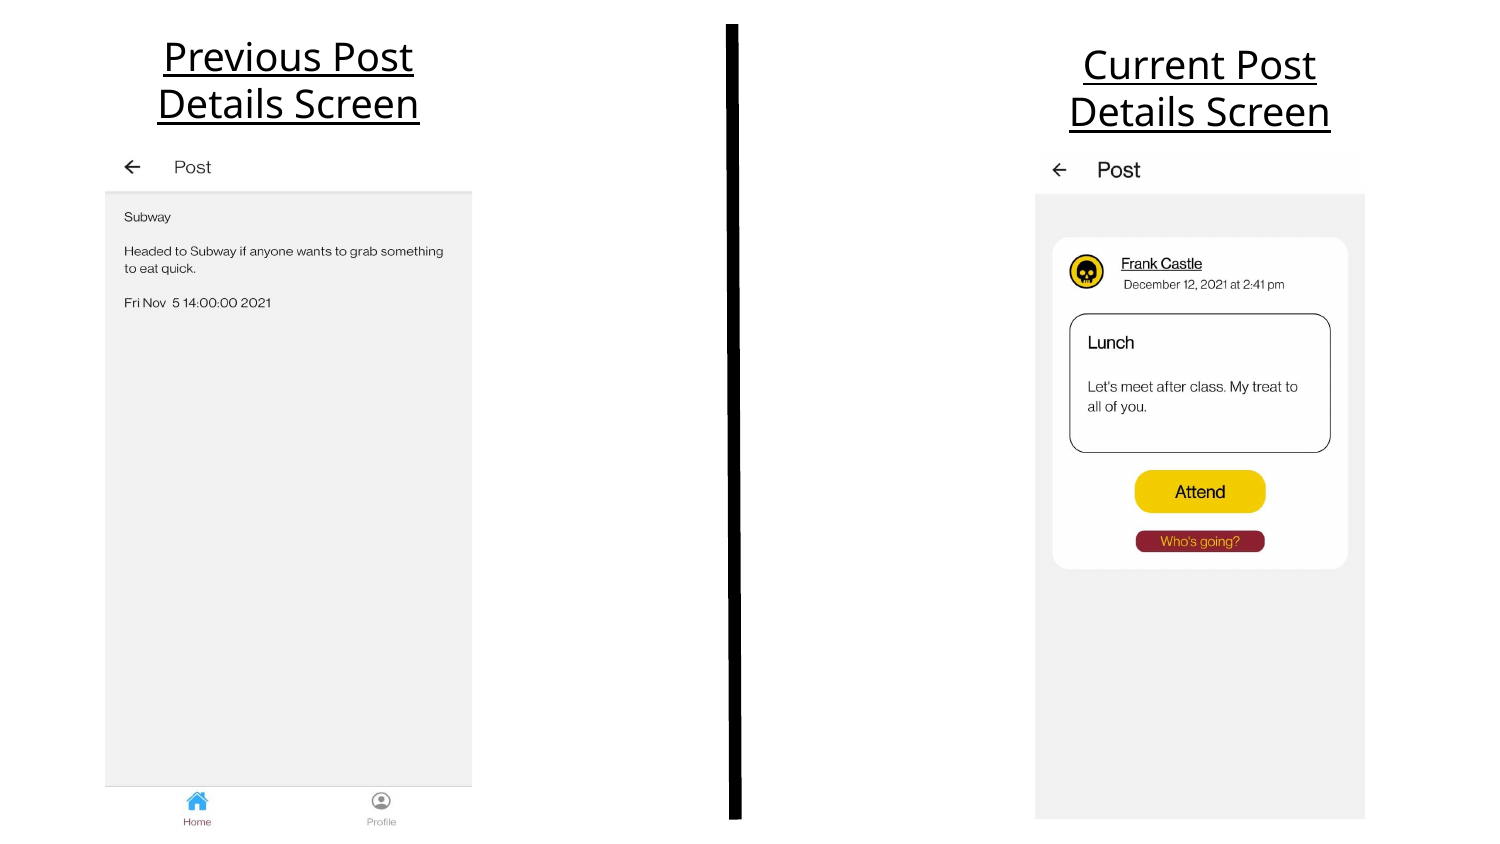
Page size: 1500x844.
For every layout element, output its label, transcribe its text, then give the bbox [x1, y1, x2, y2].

picture [1034, 147, 1366, 819]
picture [104, 138, 473, 829]
text_box Previous Post Details Screen [108, 24, 469, 112]
text_box Current Post Details Screen [1019, 32, 1380, 120]
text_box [731, 23, 736, 820]
